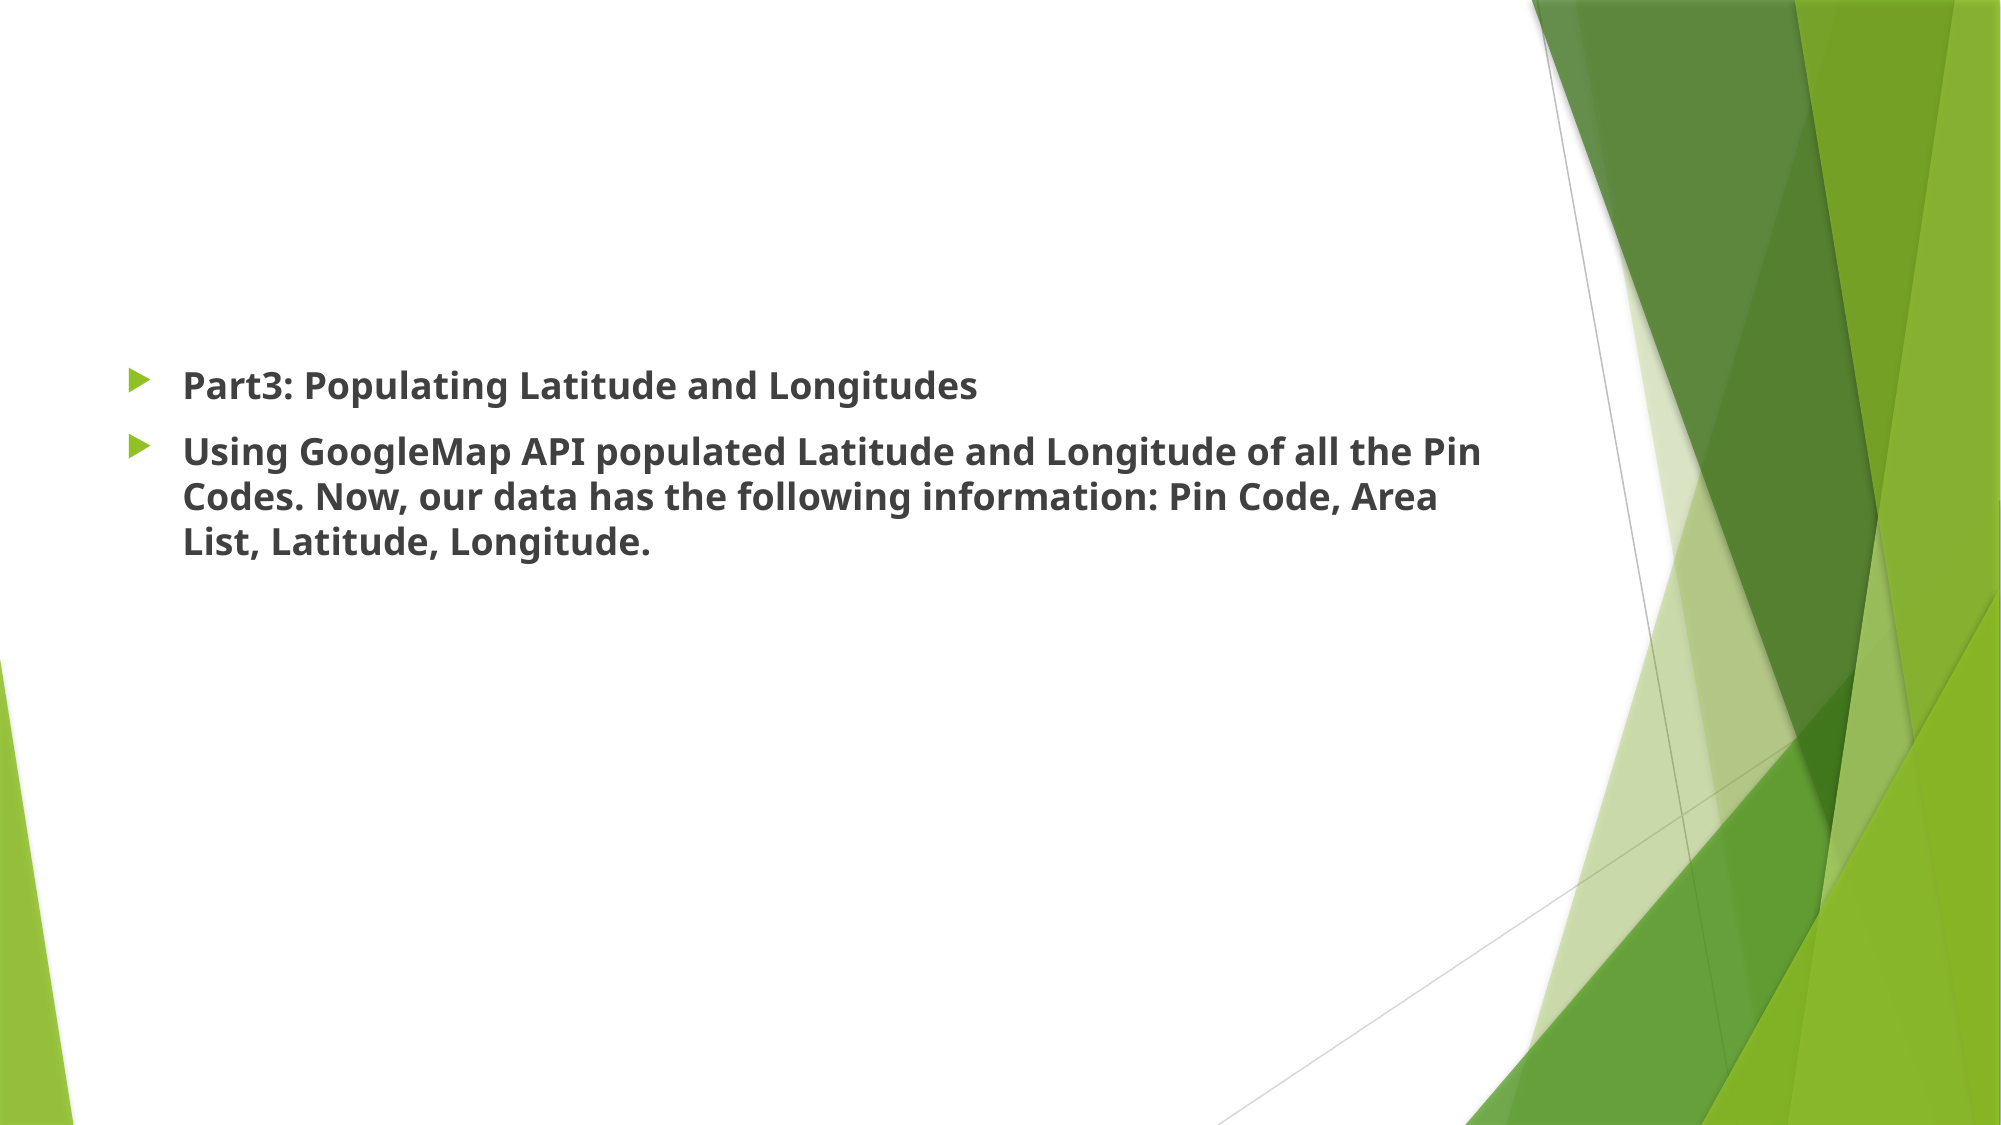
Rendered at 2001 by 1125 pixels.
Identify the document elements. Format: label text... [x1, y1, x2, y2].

list Part3: Populating Latitude and Longitudes Using GoogleMap API populated Latitude and Longitude of all the Pin Codes. Now, our data has the following information: Pin Code, Area List, Latitude, Longitude. [111, 354, 1522, 992]
